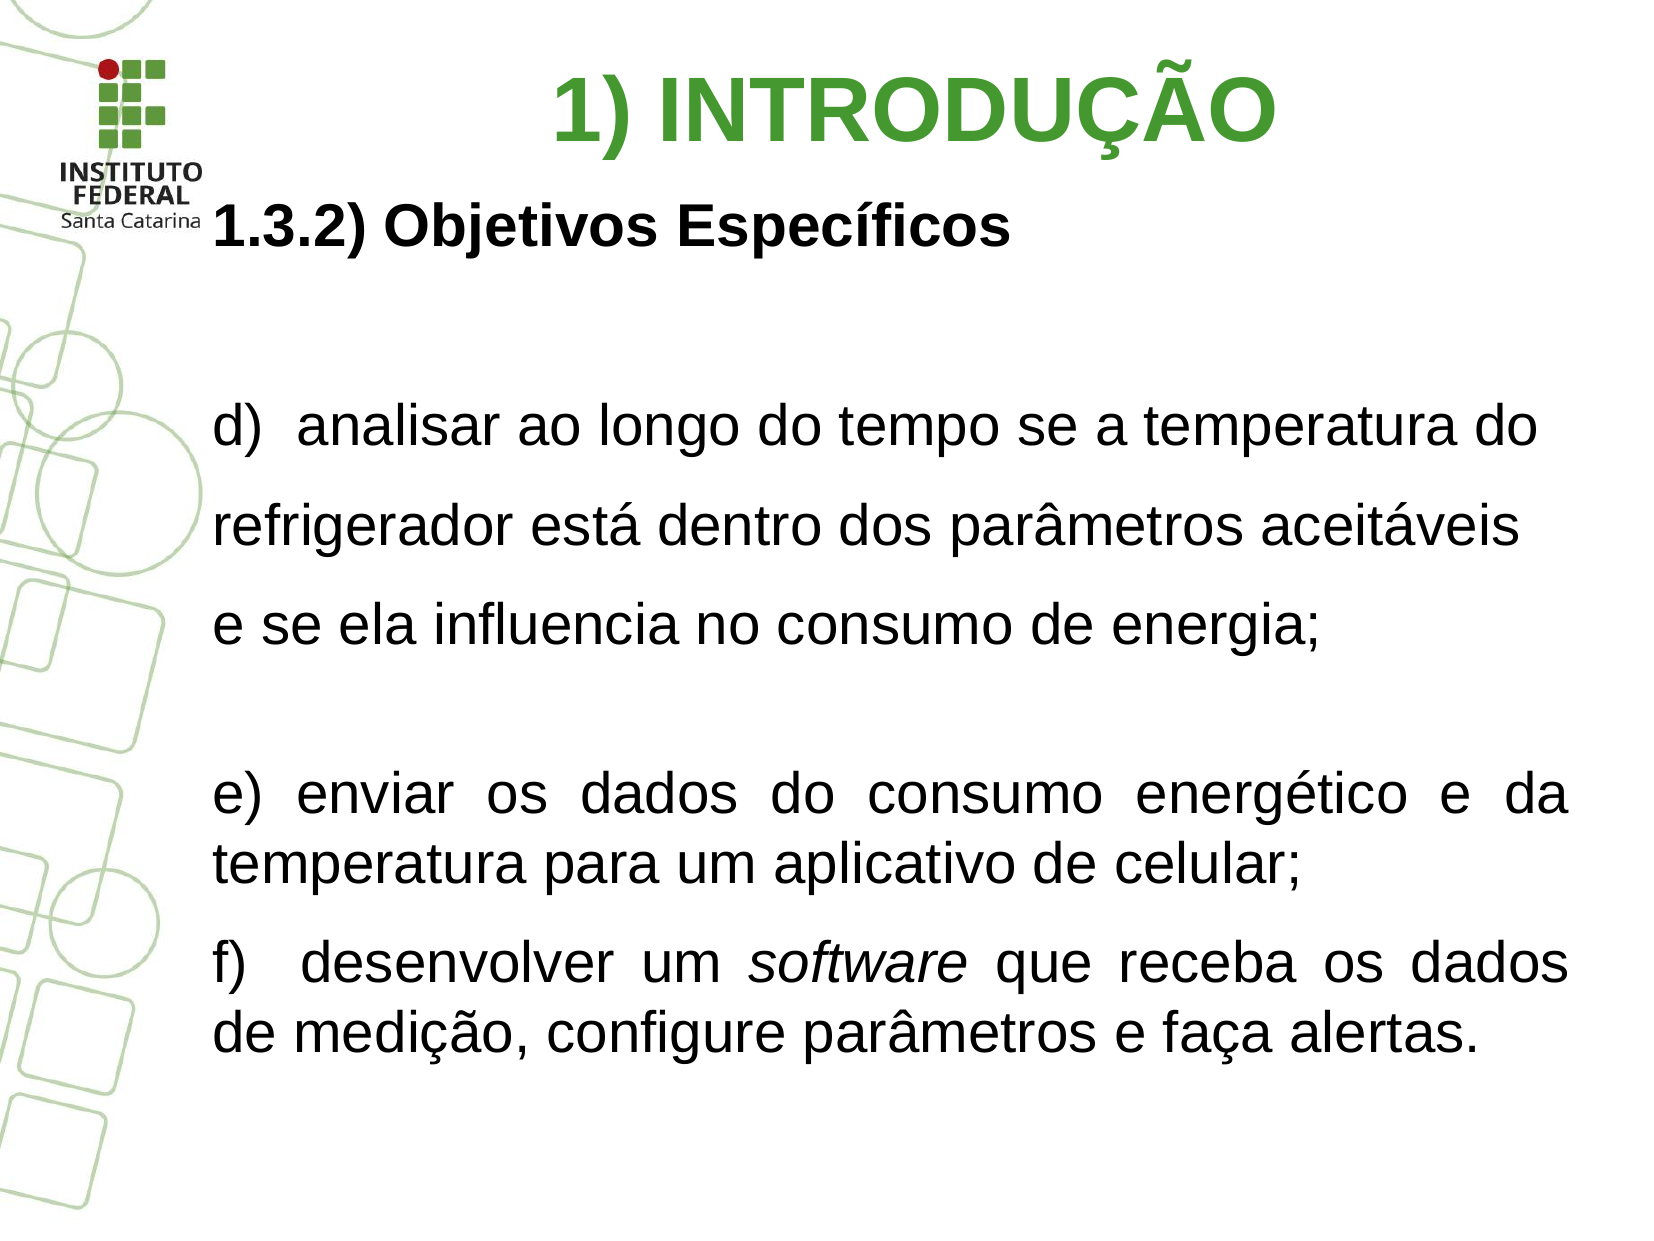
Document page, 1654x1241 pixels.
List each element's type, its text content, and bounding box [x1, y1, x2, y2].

list 1.3.2) Objetivos Específicos d) analisar ao longo do tempo se a temperatura do refrigerador está dentro dos parâmetros aceitáveis e se ela influencia no consumo de energia; e) enviar os dados do consumo energético e da temperatura para um aplicativo de celular; f) desenvolver um software que receba os dados de medição, configure parâmetros e faça alertas. [212, 186, 1571, 1183]
picture [0, 0, 1654, 1241]
title 1) INTRODUÇÃO [259, 1, 1571, 186]
